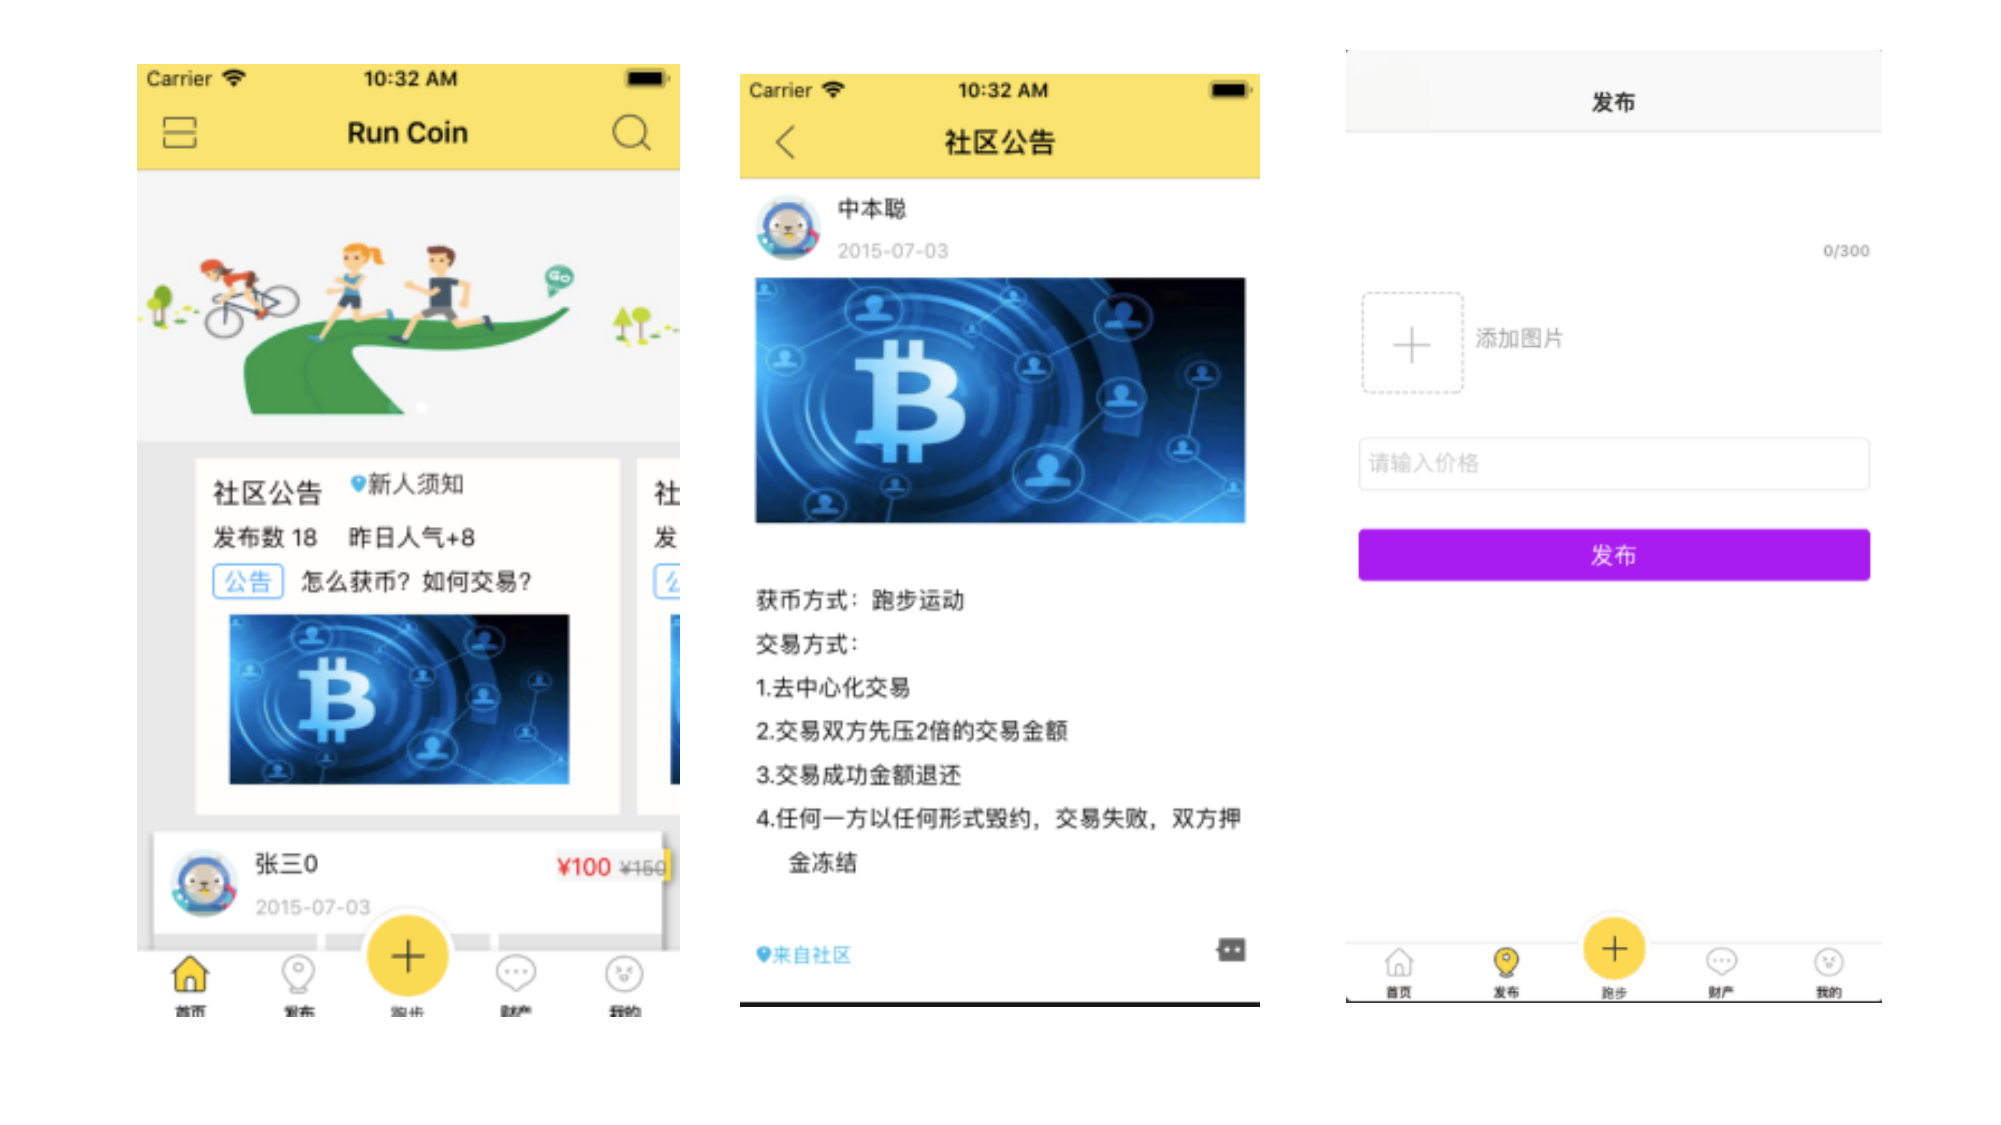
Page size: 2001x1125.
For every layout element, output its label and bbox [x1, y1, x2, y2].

picture [739, 74, 1260, 1007]
list [137, 64, 680, 1017]
picture [1346, 50, 1882, 1004]
